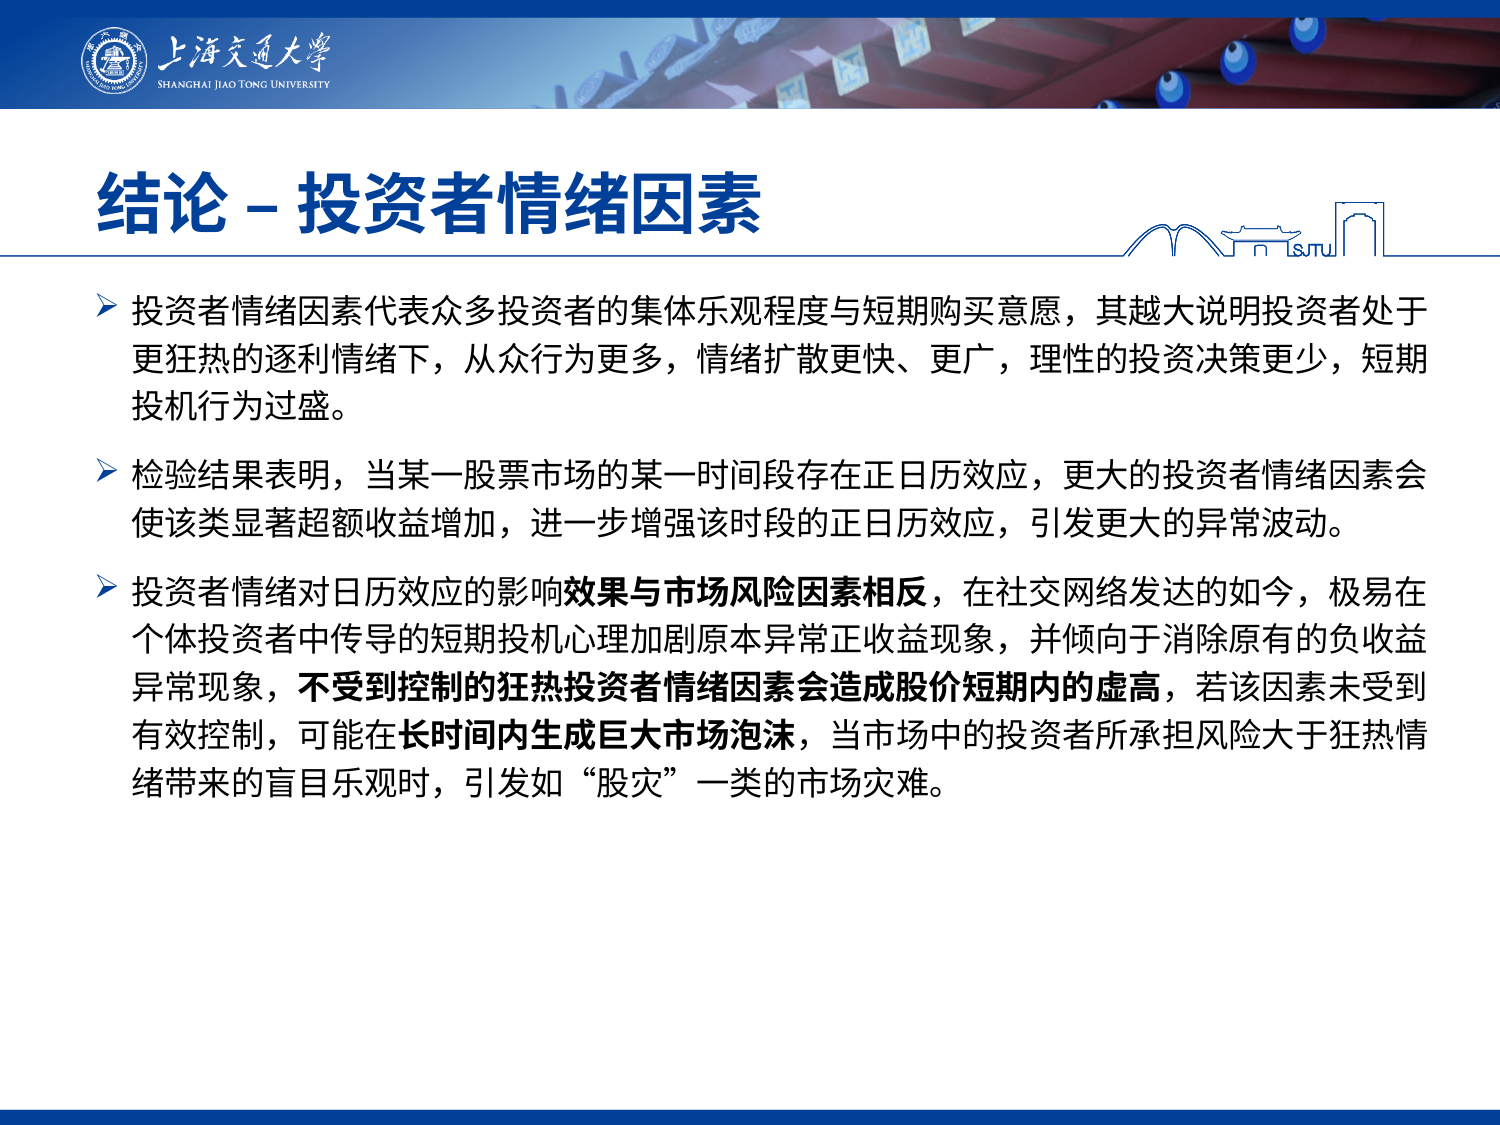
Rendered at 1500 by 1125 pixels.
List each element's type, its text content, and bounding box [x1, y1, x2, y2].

picture [0, 18, 1500, 109]
title 结论 – 投资者情绪因素 [81, 159, 1455, 254]
list 投资者情绪因素代表众多投资者的集体乐观程度与短期购买意愿，其越大说明投资者处于更狂热的逐利情绪下，从众行为更多，情绪扩散更快、更广，理性的投资决策更少，短期投机行为过盛。 检验结果表明，当某一股票市场的某一时间段存在正日历效应，更大的投资者情绪因素会使该类显著超额收益增加，进一步增强该时段的正日历效应，引发更大的异常波动。 投资者情绪对日历效应的影响效果与市场风险因素相反，在社交网络发达的如今，极易在个体投资者中传导的短期投机心理加剧原本异常正收益现象，并倾向于消除原有的负收益异常现象，不受到控制的狂热投资者情绪因素会造成股价短期内的虚高，若该因素未受到有效控制，可能在长时间内生成巨大市场泡沫，当市场中的投资者所承担风险大于狂热情绪带来的盲目乐观时，引发如“股灾”一类的市场灾难。 [78, 274, 1455, 1054]
